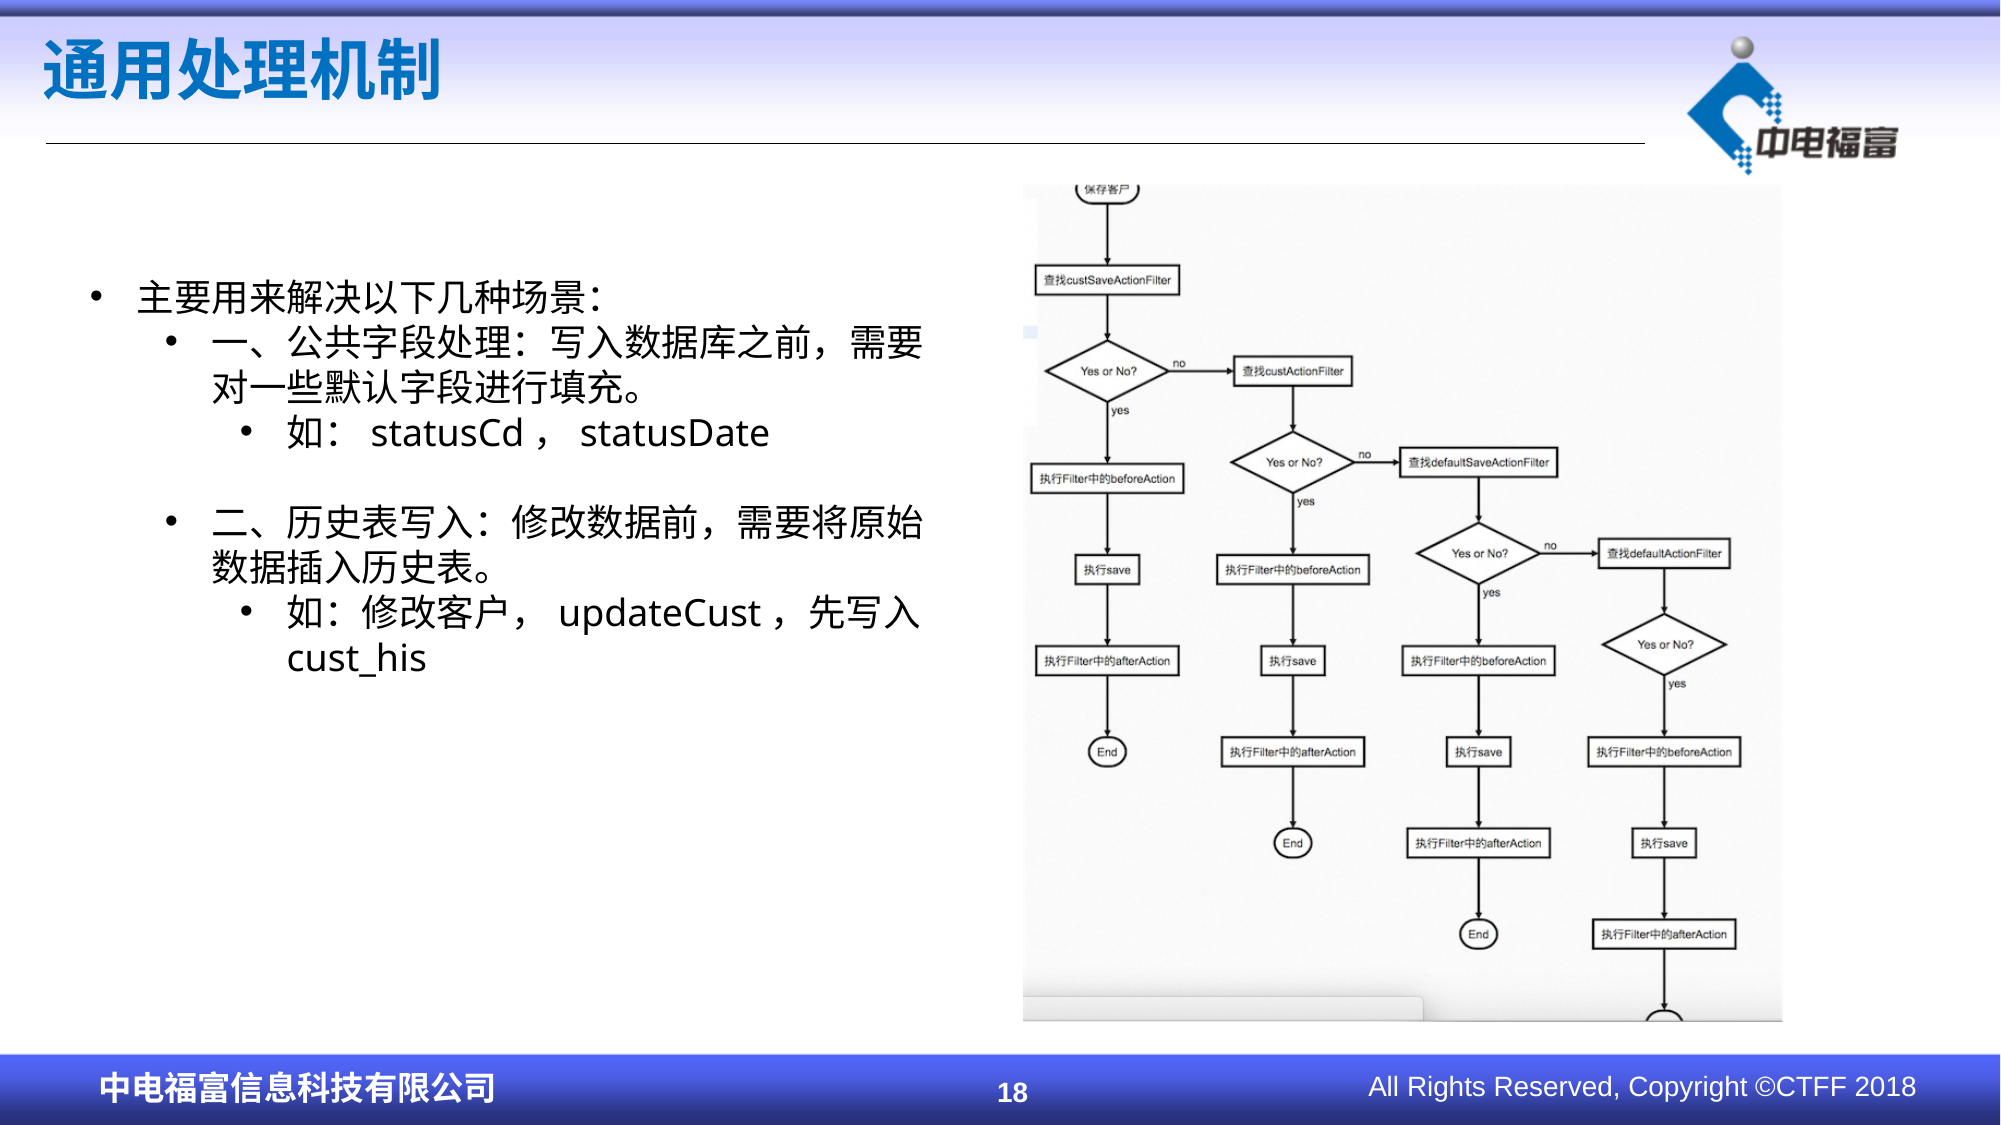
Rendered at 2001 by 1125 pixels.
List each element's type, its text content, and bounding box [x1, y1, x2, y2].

picture [0, 0, 2001, 1125]
text_box 主要用来解决以下几种场景： 一、公共字段处理：写入数据库之前，需要对一些默认字段进行填充。 如：statusCd，statusDate 二、历史表写入：修改数据前，需要将原始数据插入历史表。 如：修改客户，updateCust，先写入cust_his [0, 266, 968, 686]
text_box 通用处理机制 [27, 2, 1965, 144]
